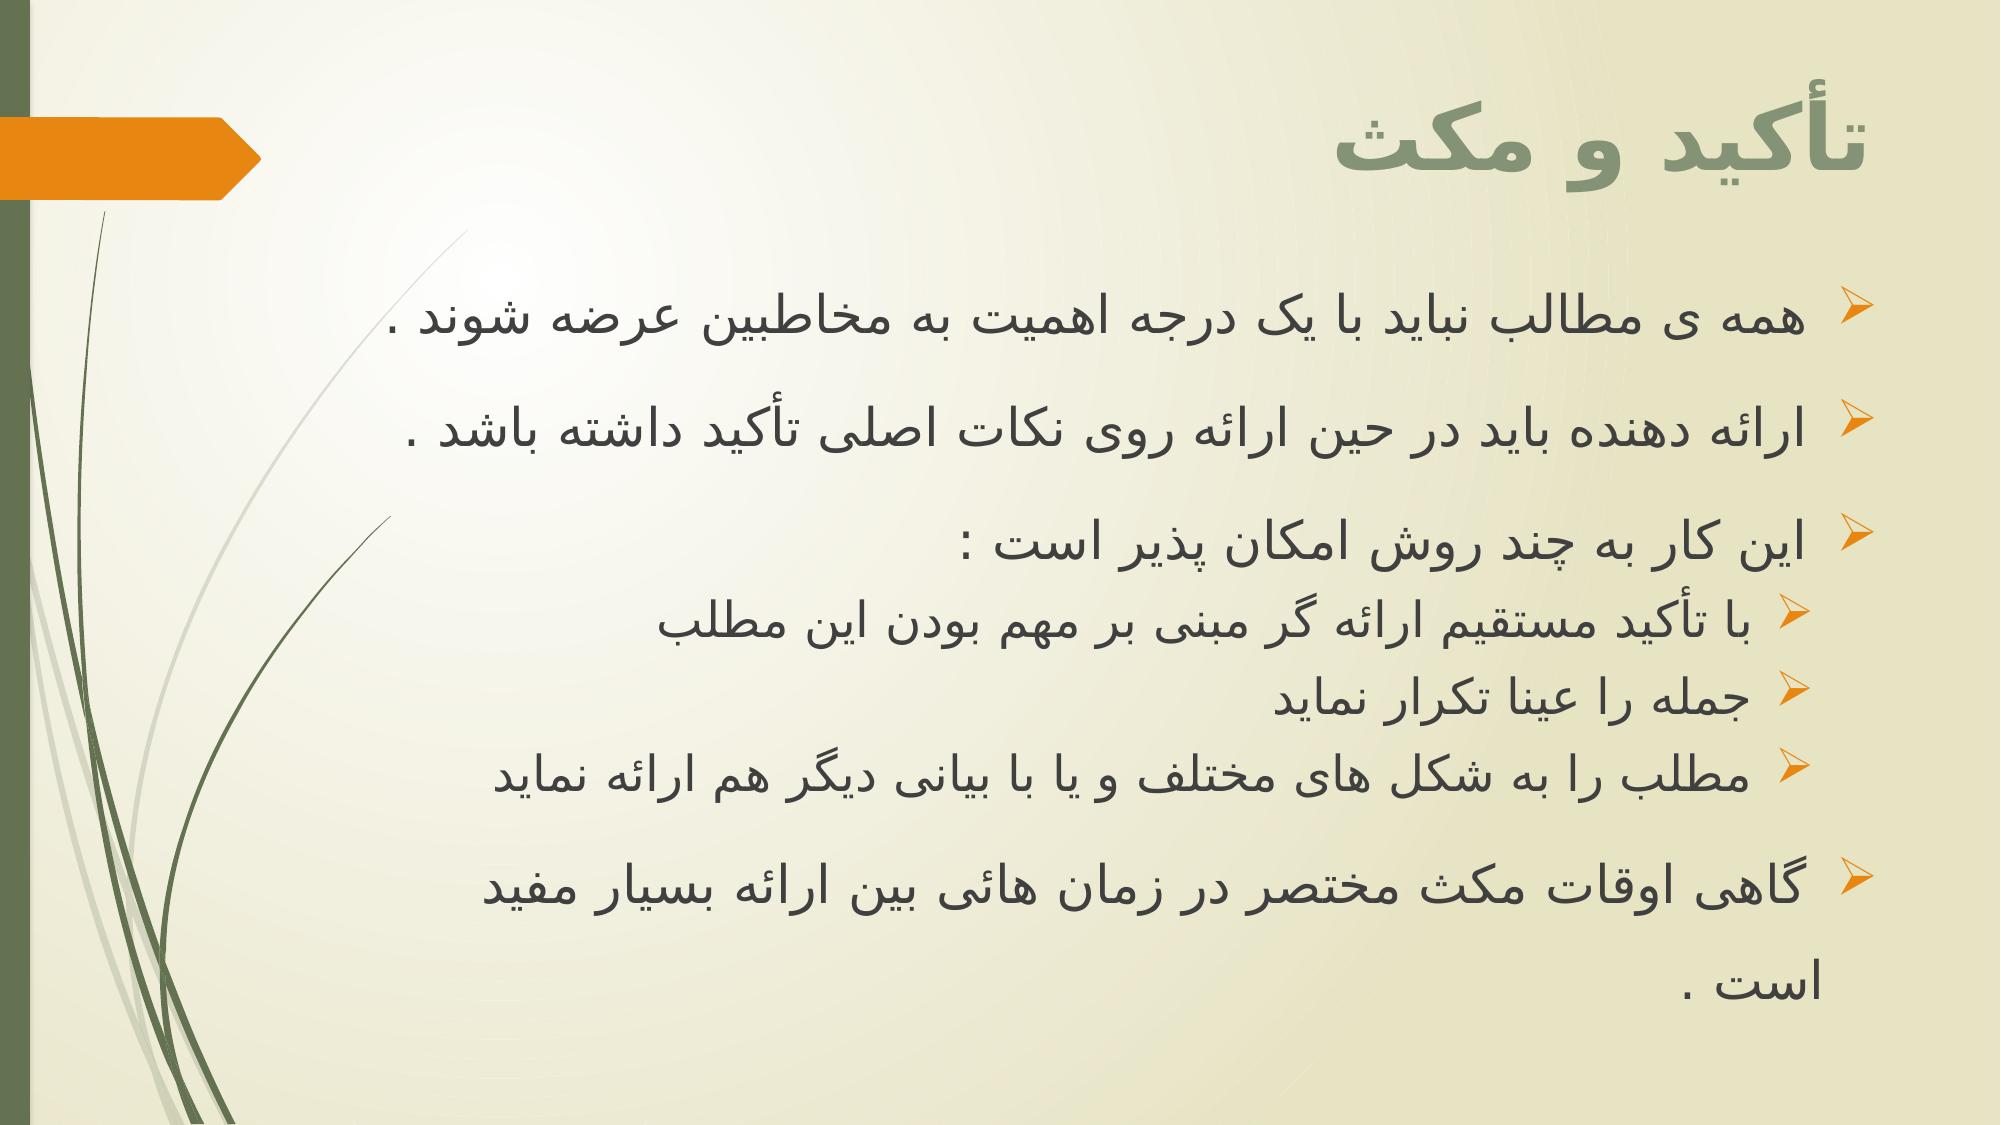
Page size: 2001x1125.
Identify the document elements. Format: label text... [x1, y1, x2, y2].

list همه ی مطالب نباید با یک درجه اهمیت به مخاطبین عرضه شوند . ارائه دهنده باید در حین ارائه روی نکات اصلی تأکید داشته باشد . این کار به چند روش امکان پذیر است : با تأکید مستقیم ارائه گر مبنی بر مهم بودن این مطلب جمله را عینا تکرار نماید مطلب را به شکل های مختلف و یا با بیانی دیگر هم ارائه نماید گاهی اوقات مکث مختصر در زمان هائی بین ارائه بسیار مفید است . [369, 240, 1888, 1062]
title تأکید و مکث [425, 71, 1888, 227]
